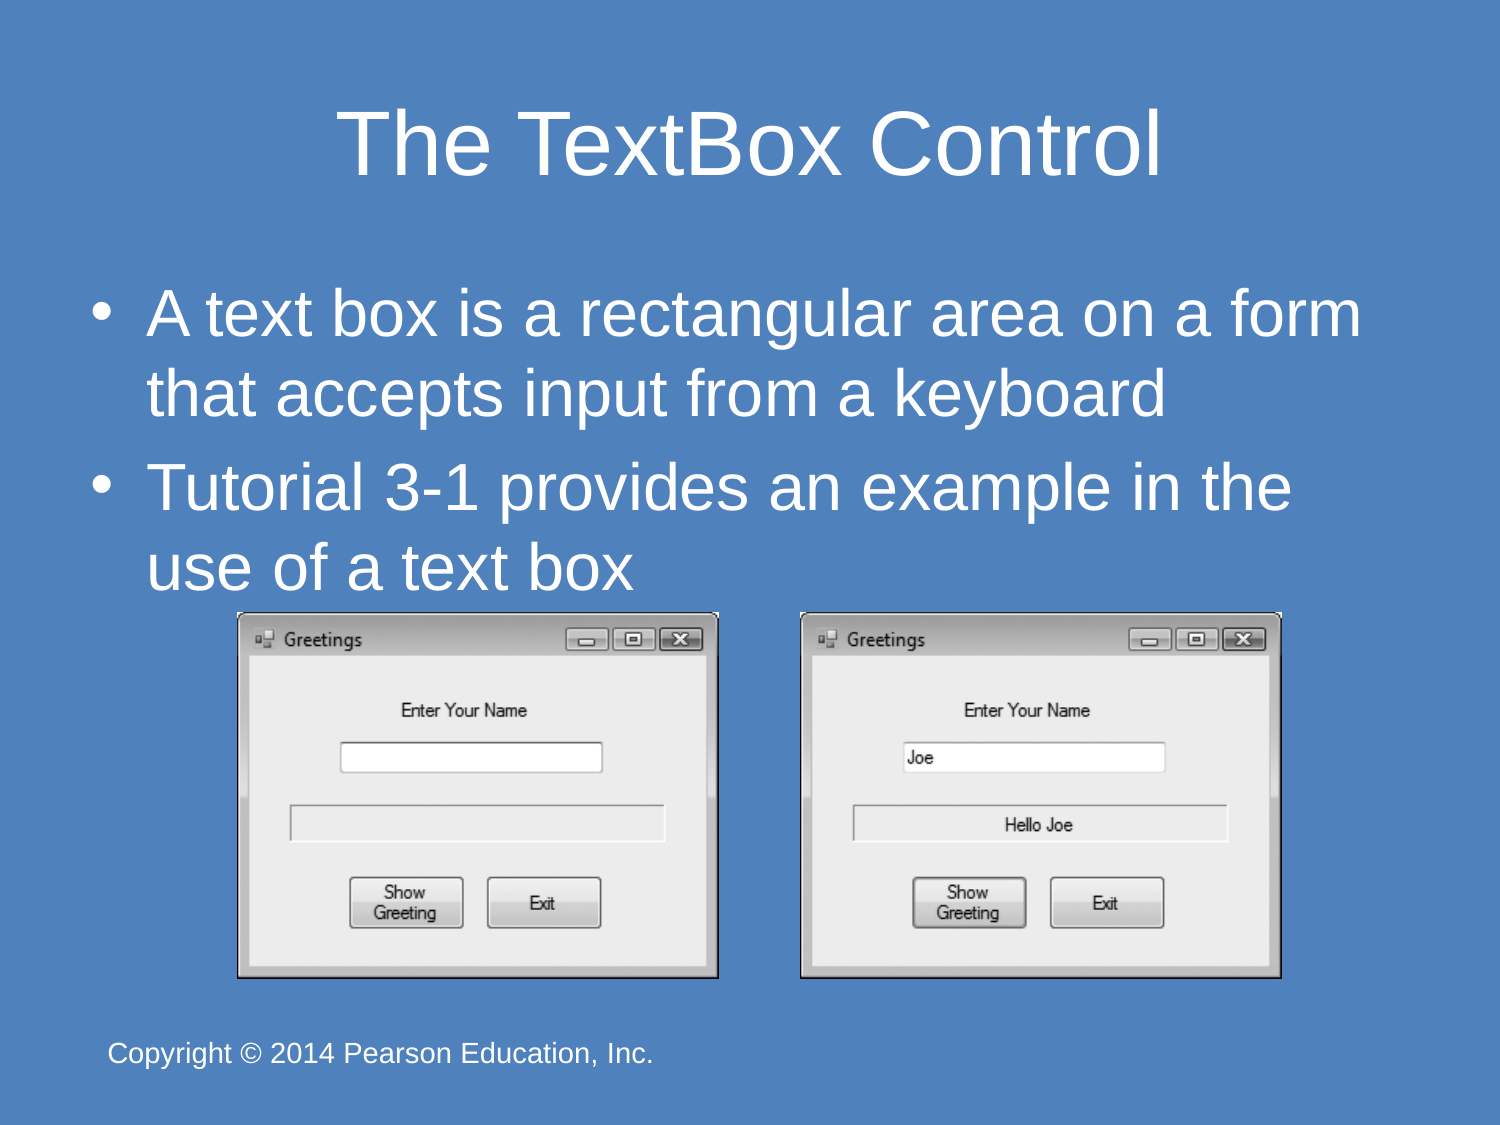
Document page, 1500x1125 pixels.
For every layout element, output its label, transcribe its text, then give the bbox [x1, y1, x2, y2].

picture [237, 612, 719, 979]
title The TextBox Control [75, 45, 1425, 233]
picture [799, 612, 1282, 979]
list A text box is a rectangular area on a form that accepts input from a keyboard Tutorial 3-1 provides an example in the use of a text box [75, 262, 1425, 1005]
